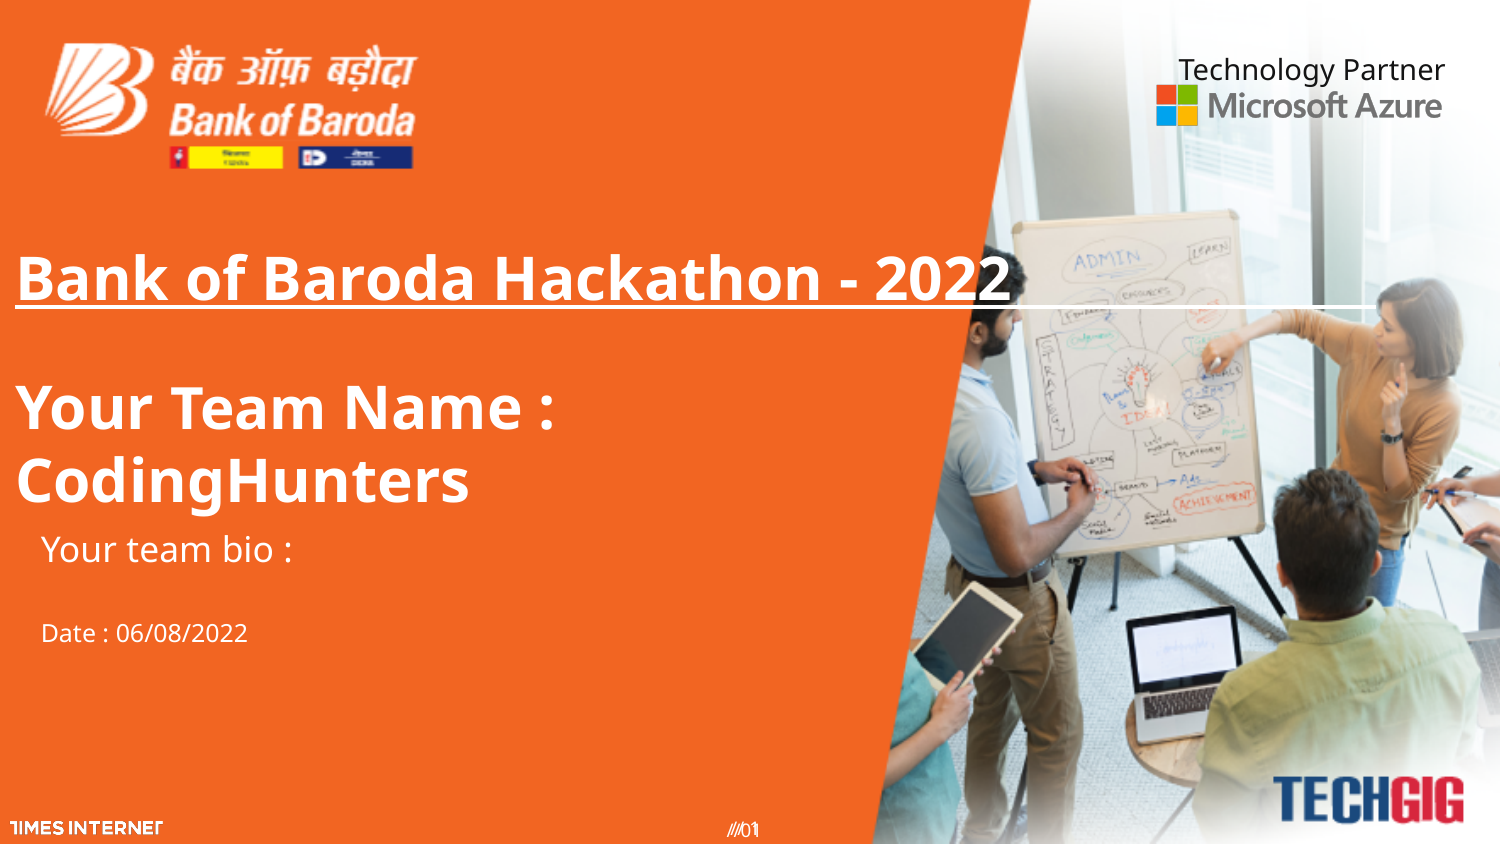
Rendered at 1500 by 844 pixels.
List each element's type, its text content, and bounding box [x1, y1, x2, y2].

picture [0, 0, 1500, 225]
picture [0, 320, 1500, 844]
text_box Your team bio : Date : 06/08/2022 [25, 490, 774, 553]
title Bank of Baroda Hackathon - 2022 [0, 225, 1500, 320]
text_box Technology Partner [1116, 19, 1500, 102]
text_box Your Team Name : CodingHunters [0, 354, 1016, 530]
